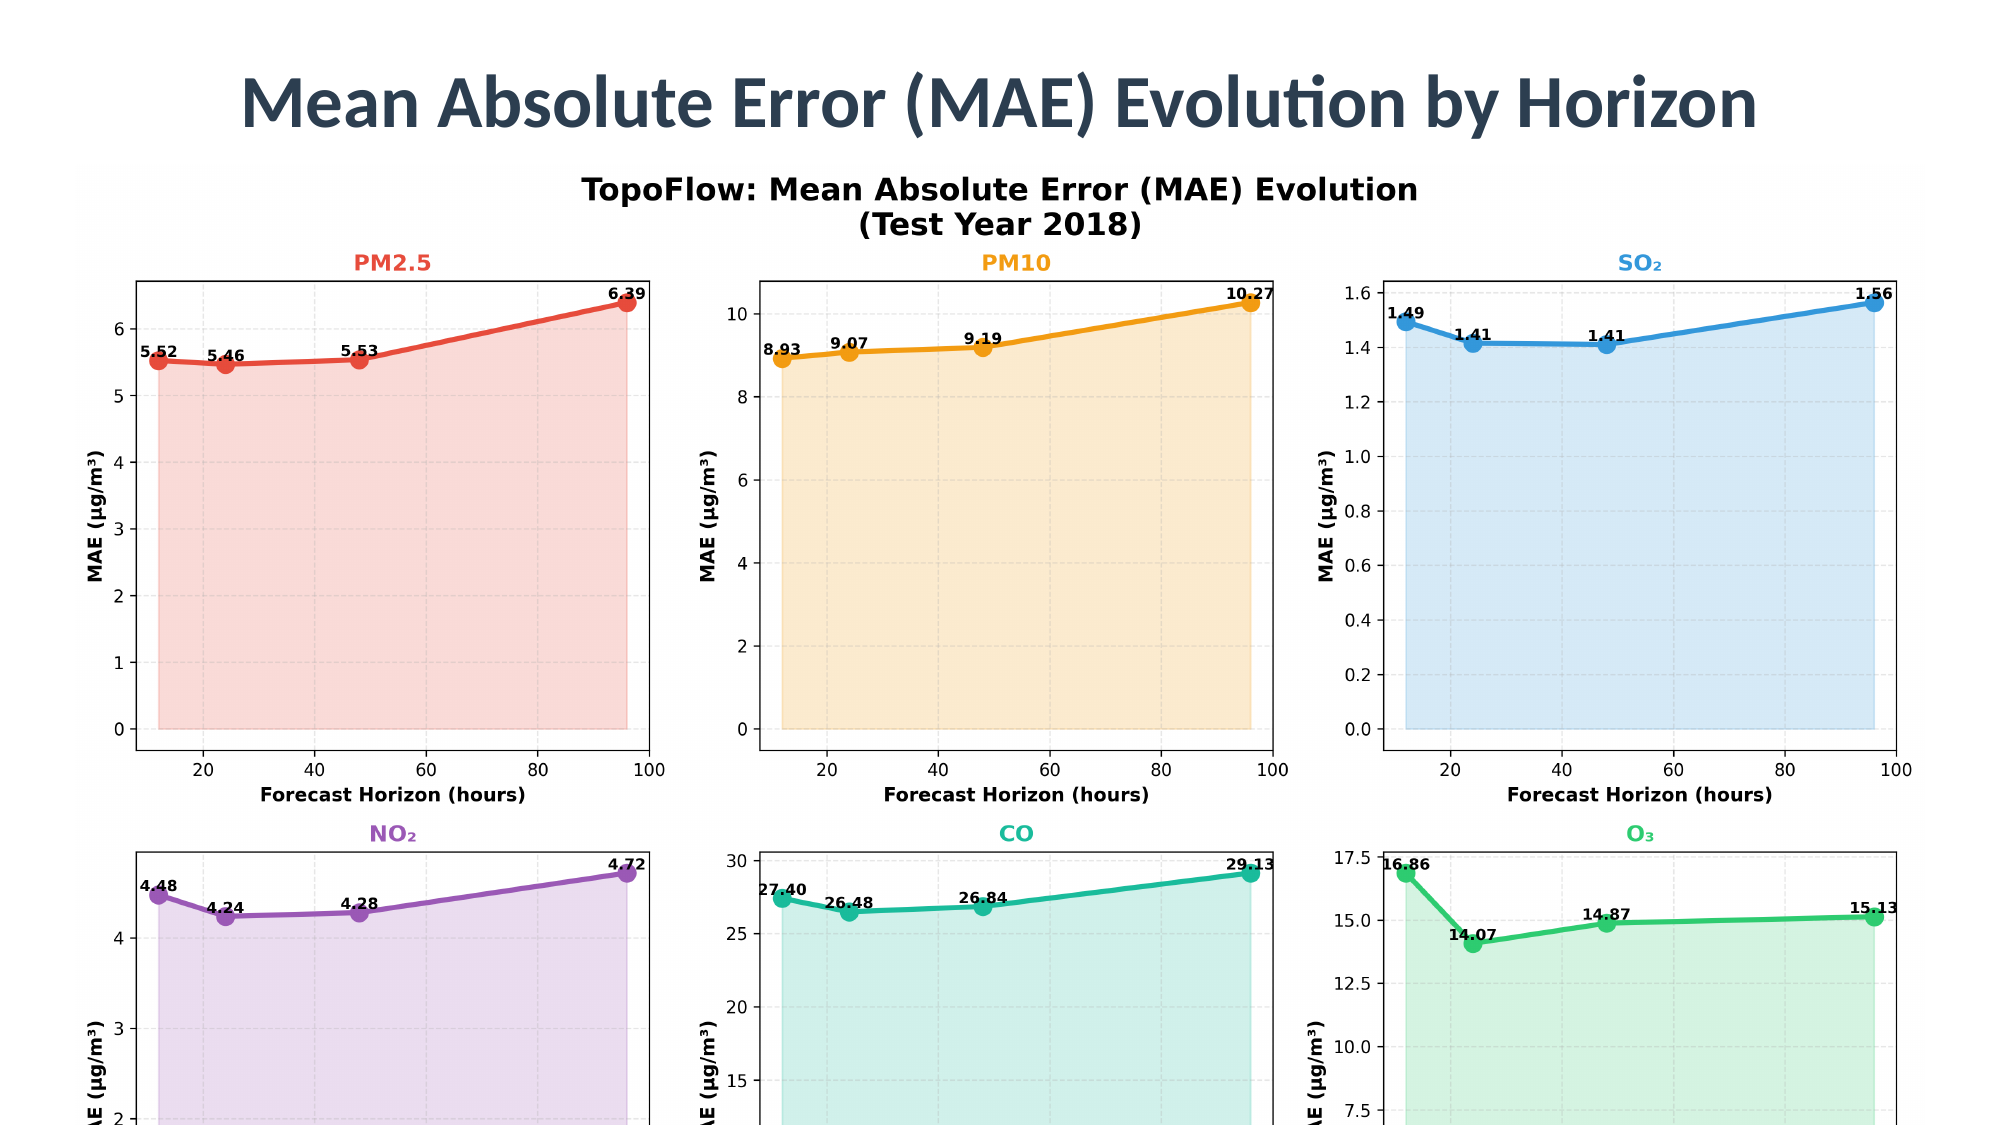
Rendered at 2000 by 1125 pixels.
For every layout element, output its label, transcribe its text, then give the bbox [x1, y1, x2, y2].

picture [74, 164, 1926, 1125]
text_box Mean Absolute Error (MAE) Evolution by Horizon [225, 44, 1775, 150]
